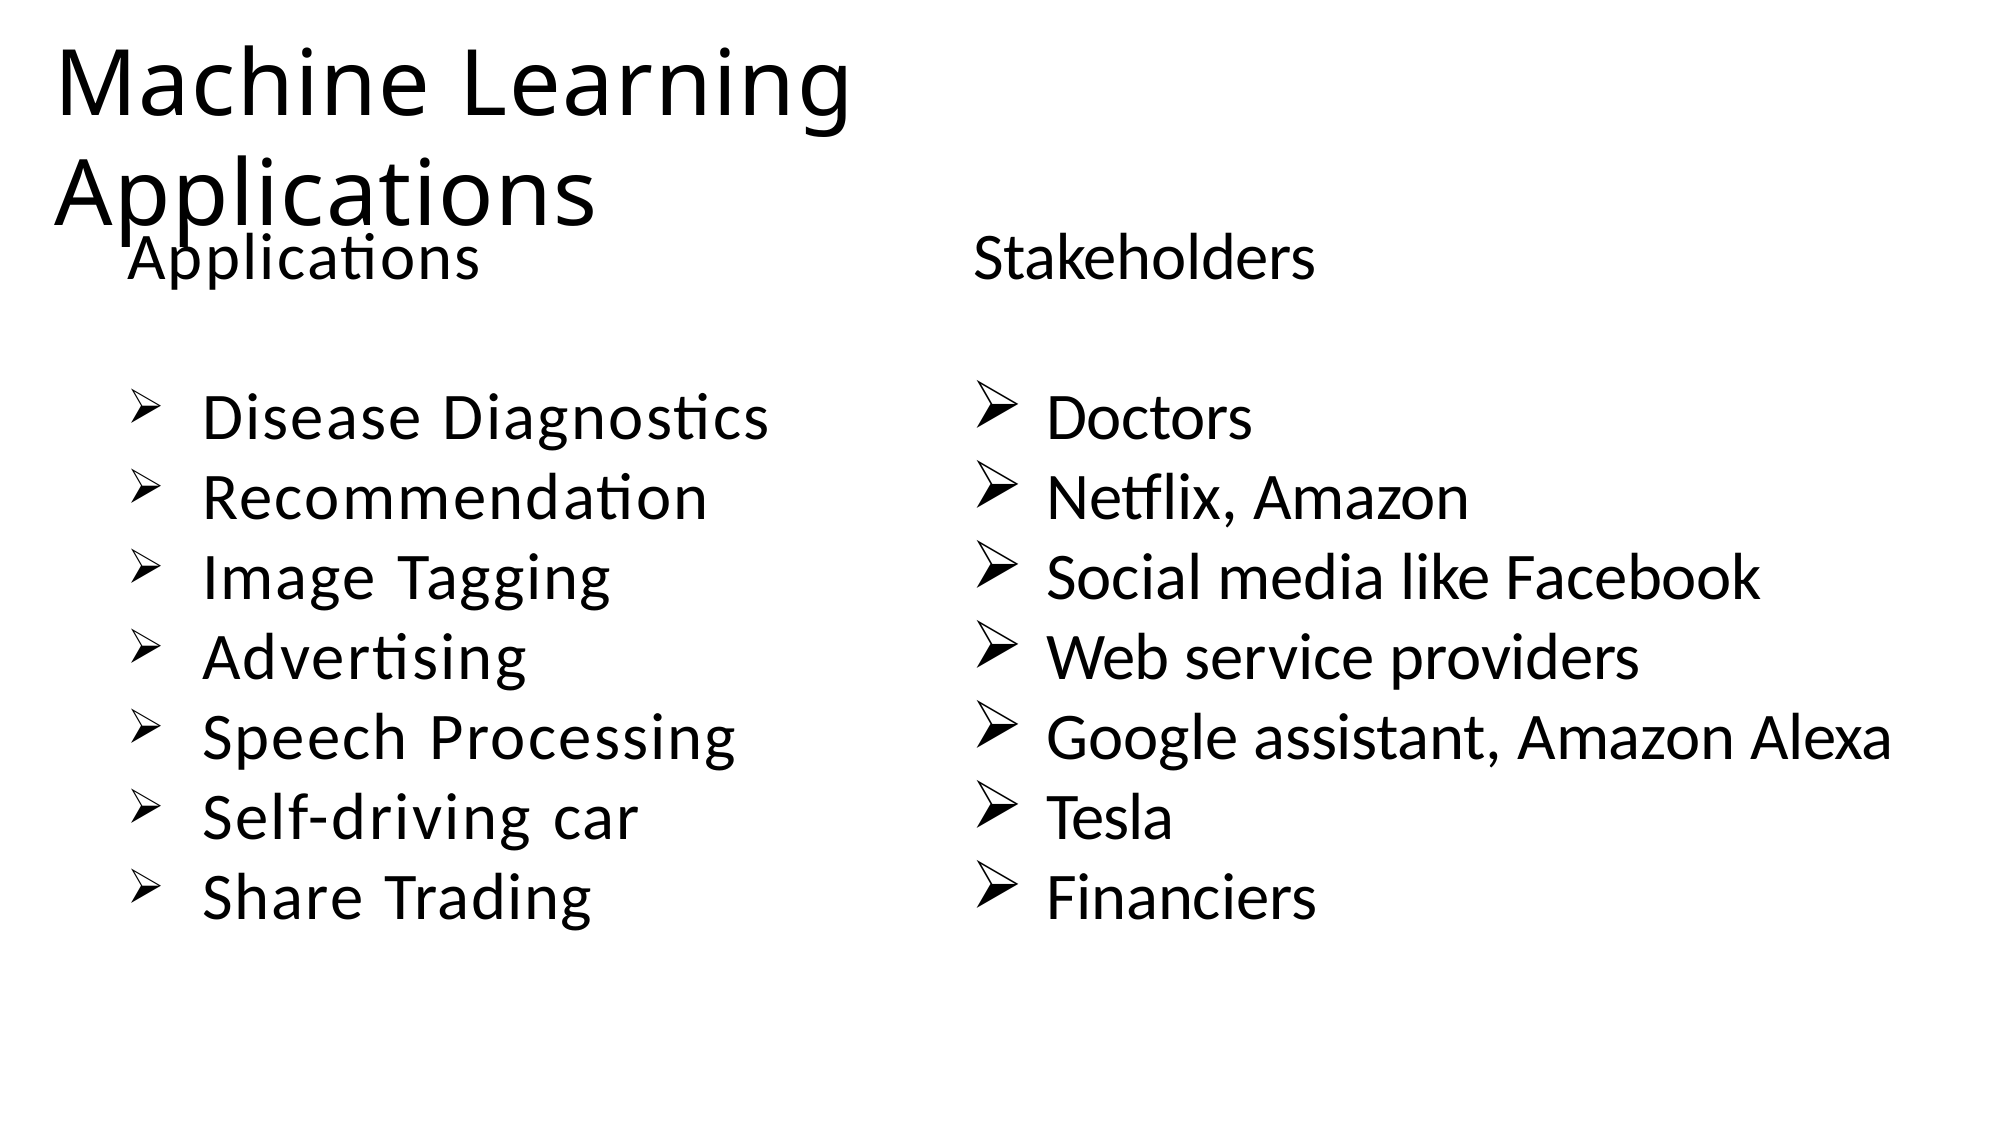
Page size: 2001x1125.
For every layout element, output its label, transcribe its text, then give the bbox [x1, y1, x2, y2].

title Machine Learning Applications [52, 21, 1240, 244]
text_box Applications Stakeholders [125, 210, 1321, 293]
list Doctors Netflix, Amazon Social media like Facebook Web service providers Google assistant, Amazon Alexa Tesla Financiers [97, 370, 1903, 1011]
